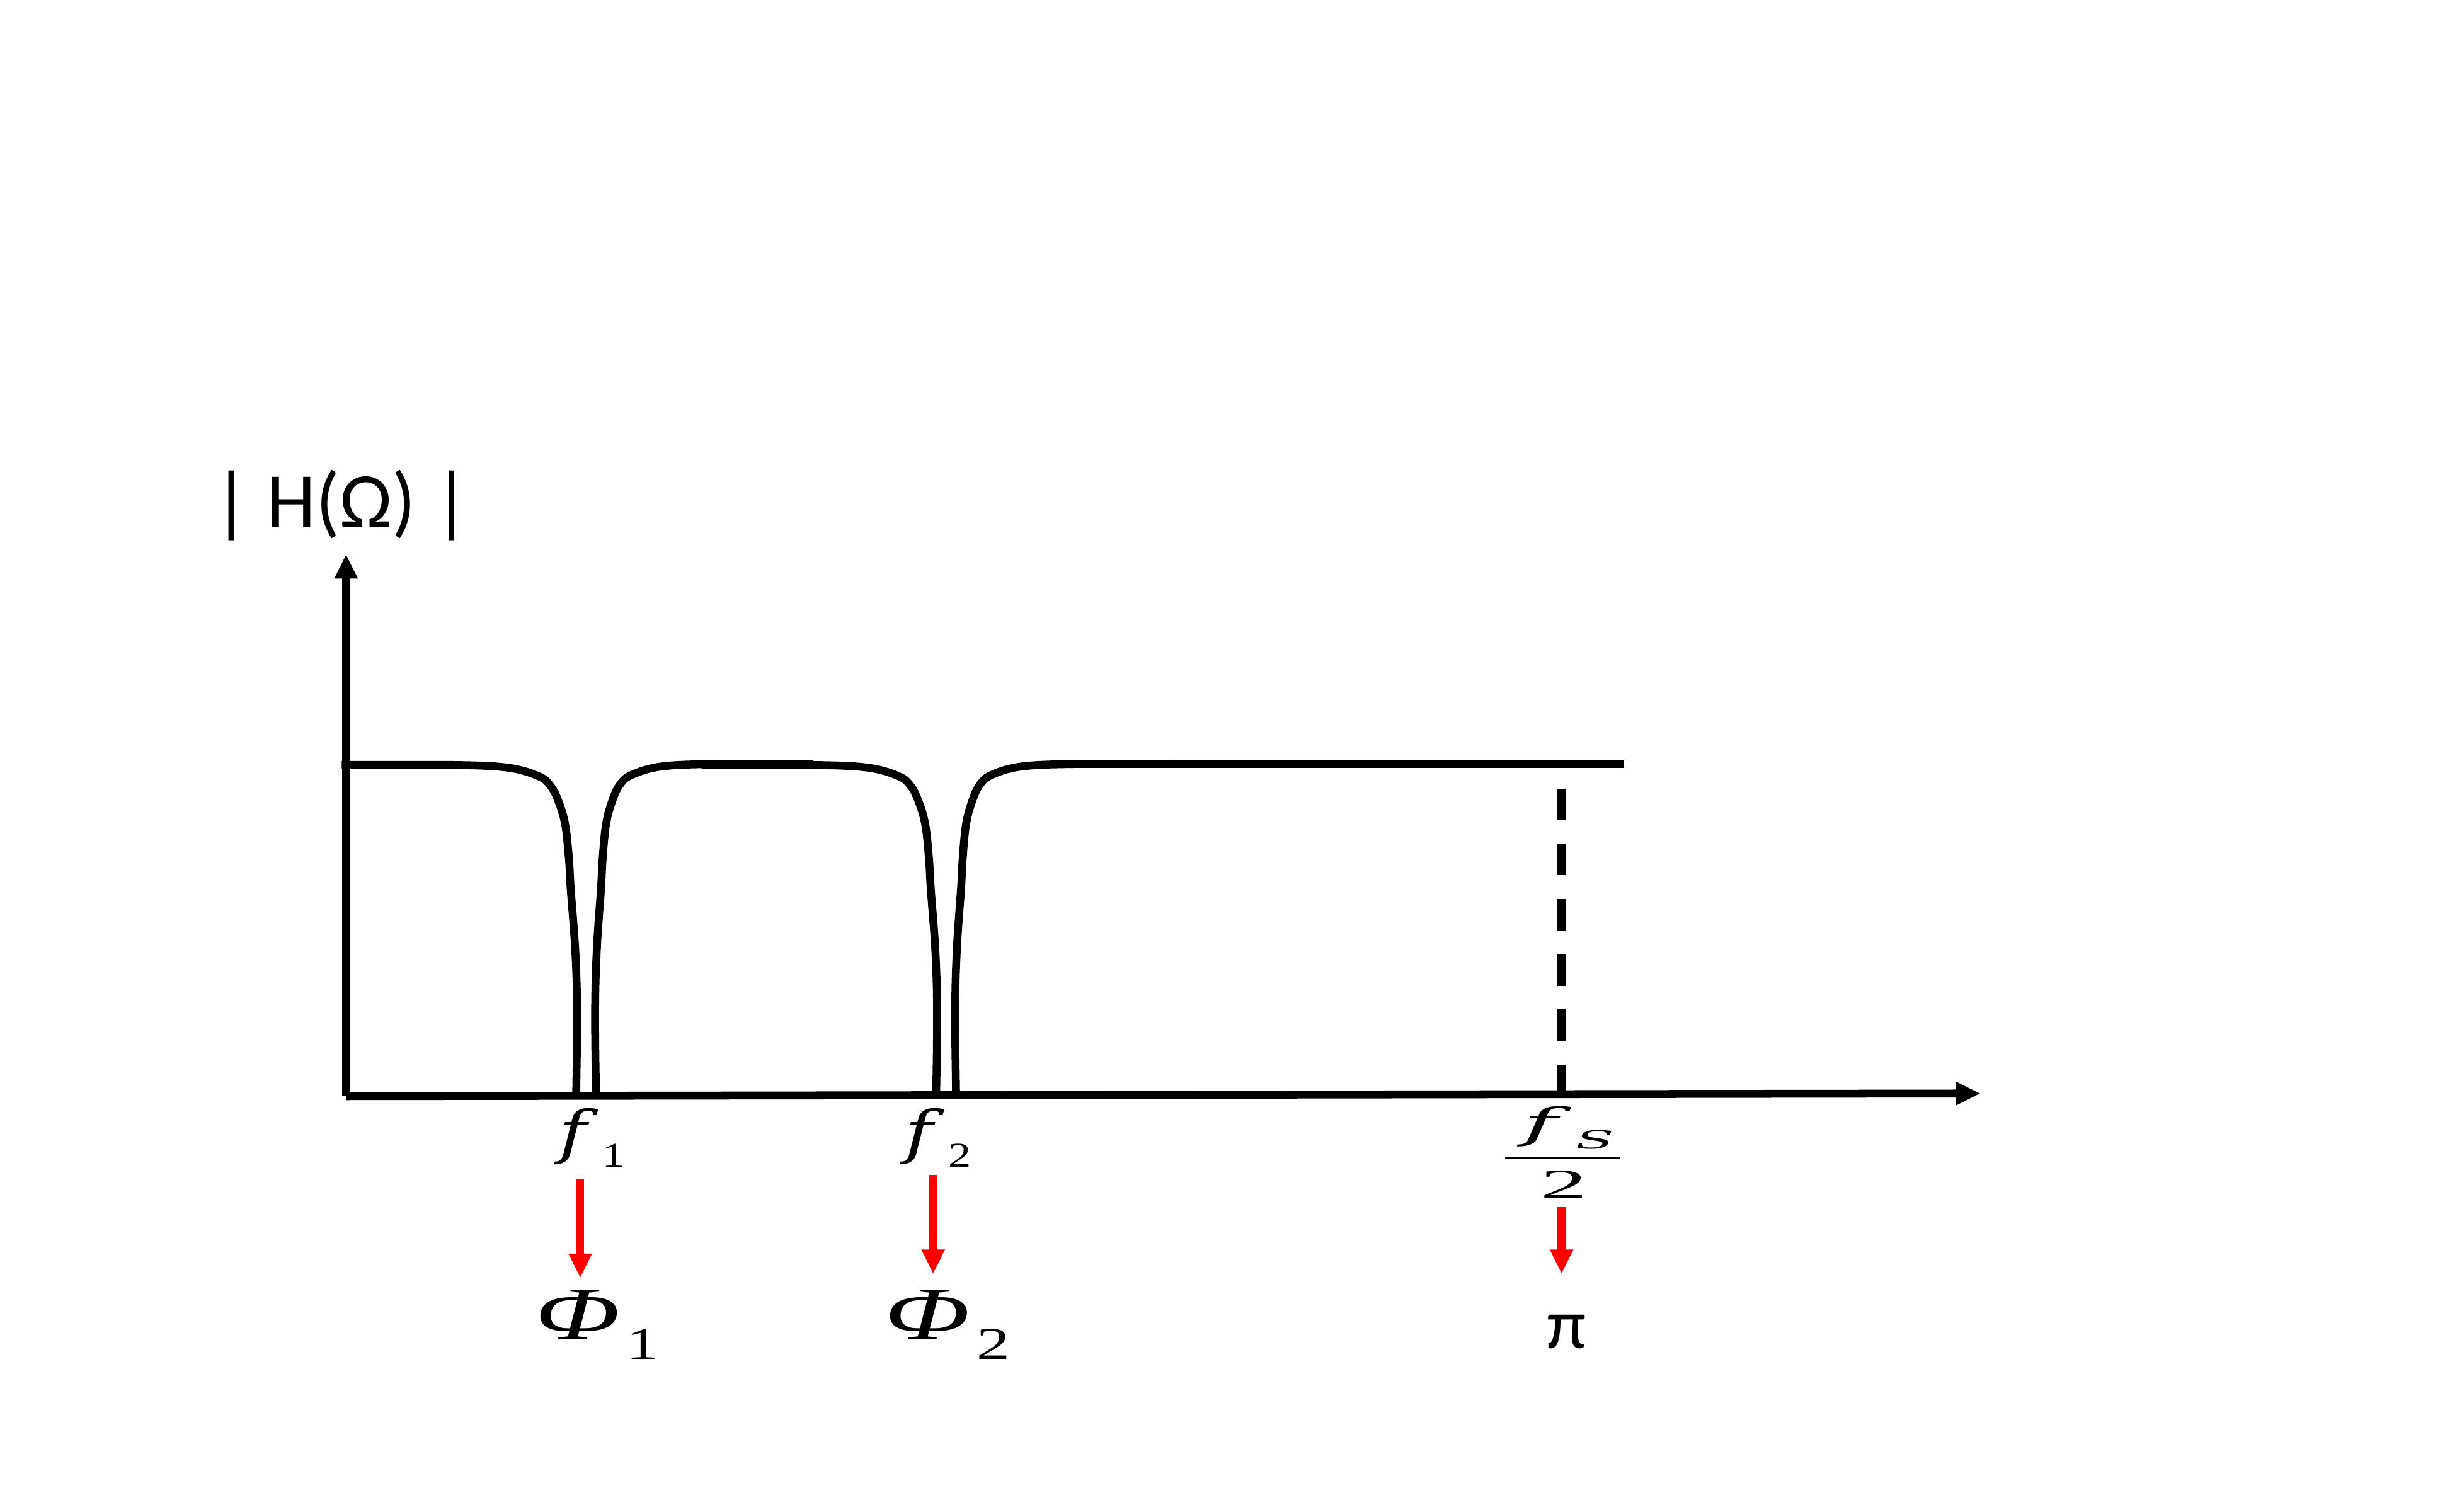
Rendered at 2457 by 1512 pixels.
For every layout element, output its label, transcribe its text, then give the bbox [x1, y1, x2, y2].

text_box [341, 764, 814, 1096]
text_box | H(Ω) | [203, 444, 480, 548]
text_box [814, 1093, 1561, 1096]
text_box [814, 764, 1174, 1095]
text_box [1562, 1093, 1980, 1096]
text_box π [1537, 1273, 1596, 1368]
